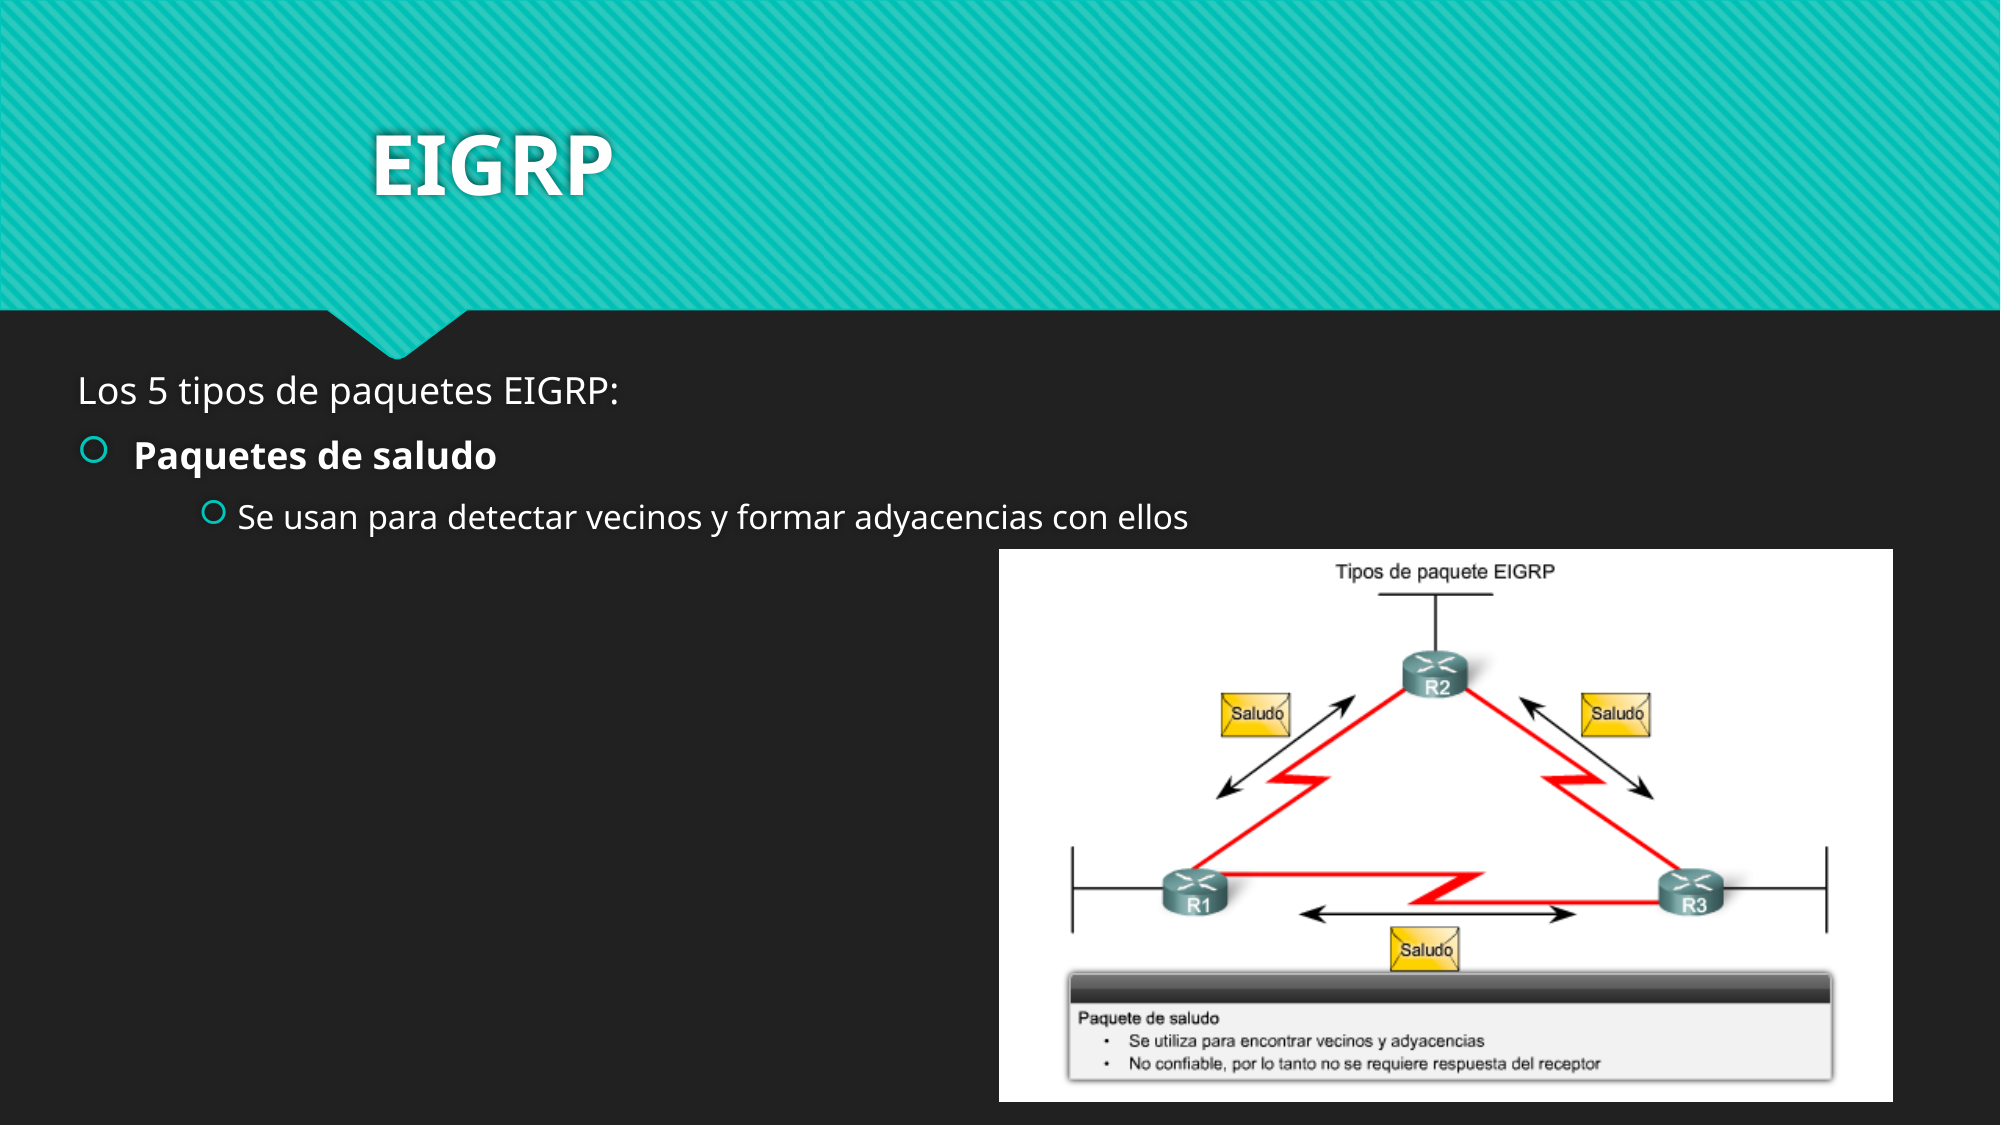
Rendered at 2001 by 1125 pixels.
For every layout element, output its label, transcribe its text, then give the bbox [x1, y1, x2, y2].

picture [999, 549, 1893, 1102]
list Los 5 tipos de paquetes EIGRP: Paquetes de saludo Se usan para detectar vecinos y formar adyacencias con ellos [62, 158, 1365, 745]
title EIGRP [354, 59, 1691, 220]
